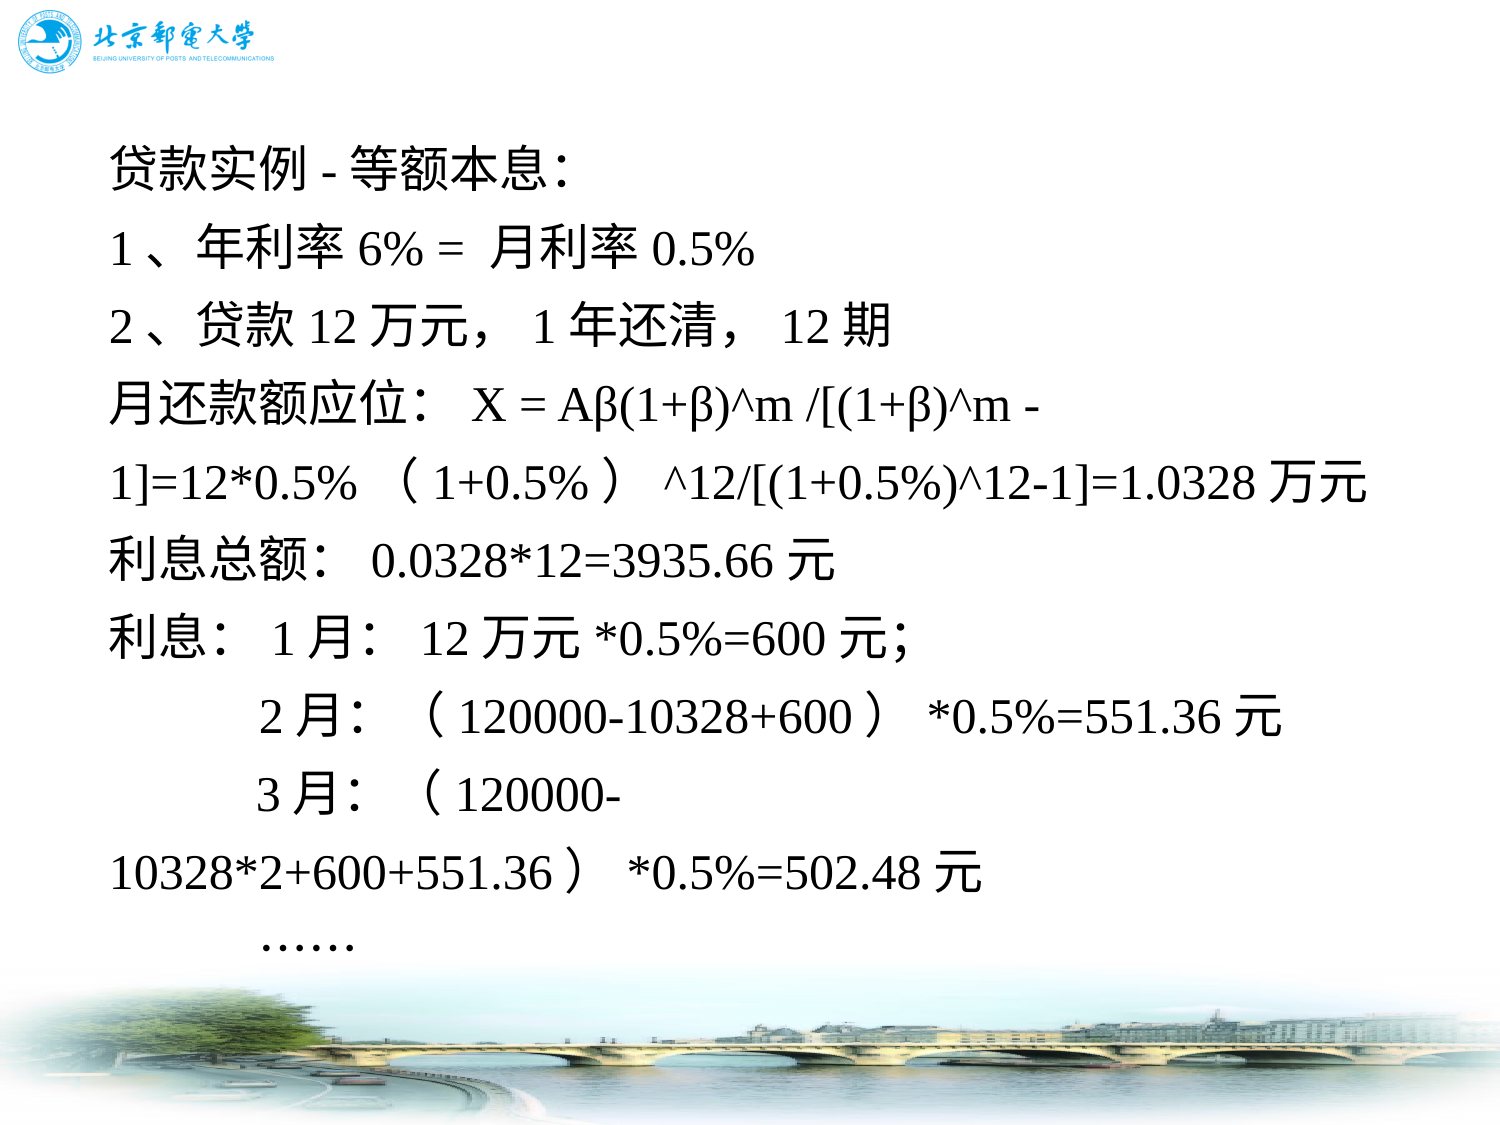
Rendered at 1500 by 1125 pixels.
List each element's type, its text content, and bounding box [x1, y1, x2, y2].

picture [17, 2, 280, 95]
picture [0, 962, 1500, 1125]
title 贷款实例-等额本息： 1、年利率6% = 月利率0.5% 2、贷款12万元，1年还清，12期 月还款额应位：X = Aβ(1+β)^m /[(1+β)^m - 1]=12*0.5%（1+0.5%）^12/[(1+0.5%)^12-1]=1.0328万元 利息总额：0.0328*12=3935.66元 利息：1月：12万元*0.5%=600元； 2月：（120000-10328+600）*0.5%=551.36元 3月：（120000-10328*2+600+551.36）*0.5%=502.48元 …… [93, 112, 1426, 1013]
